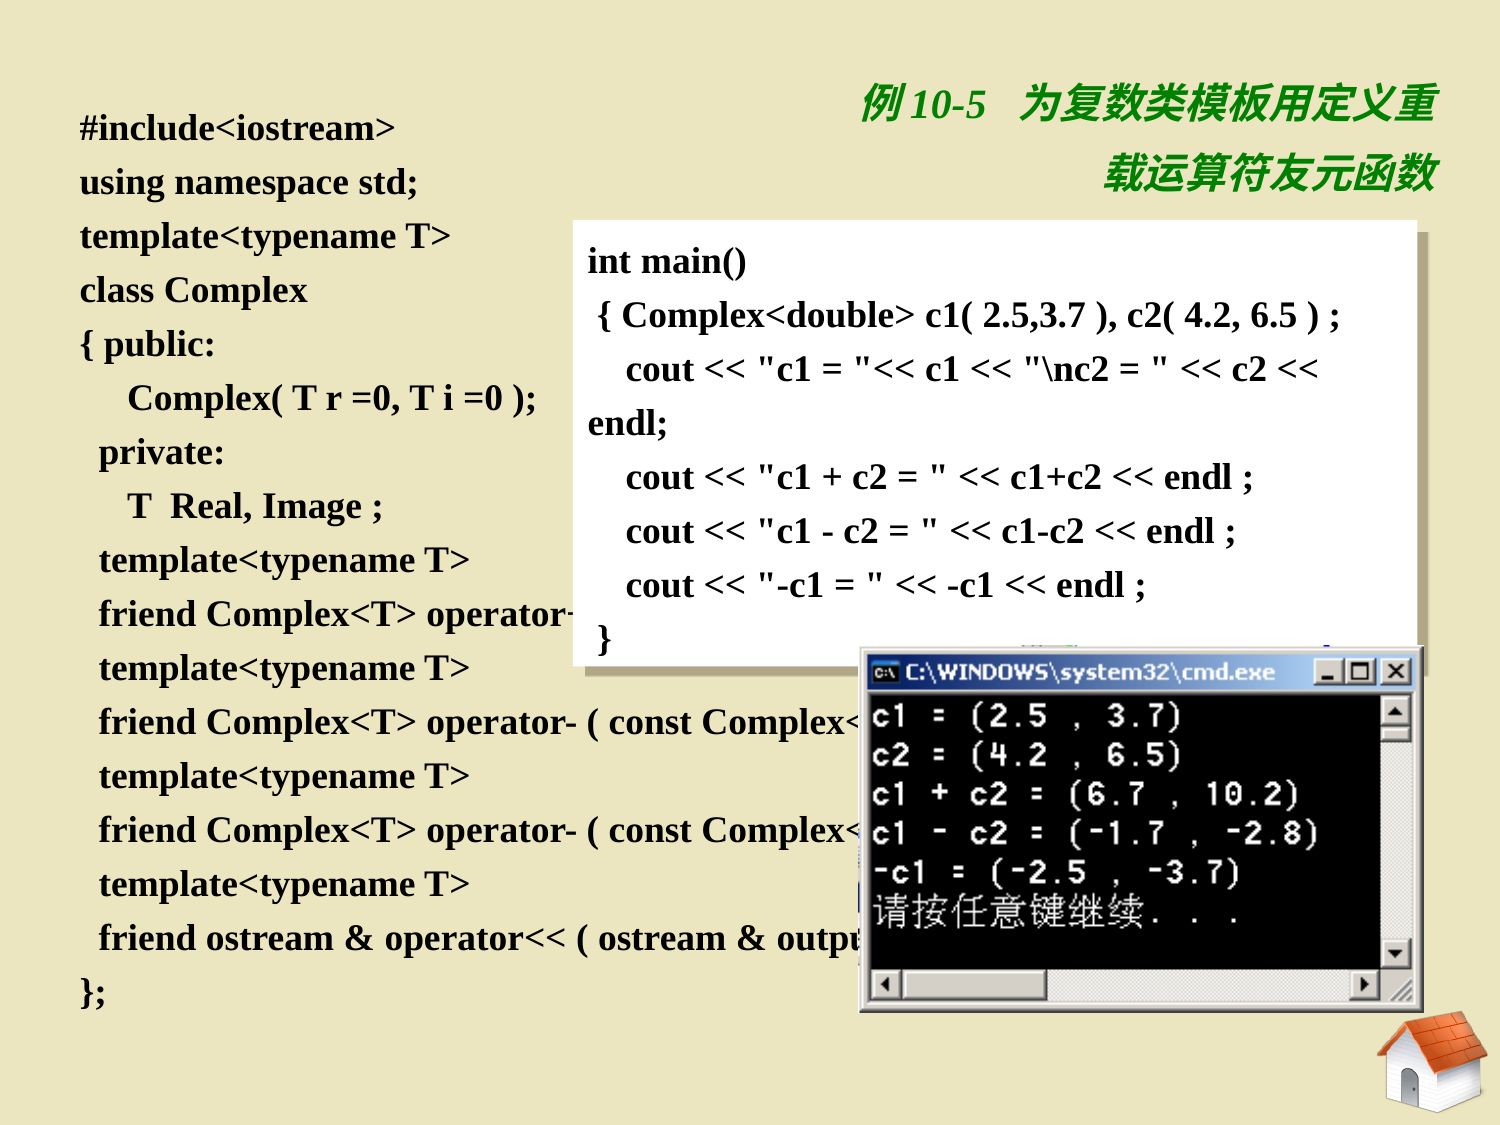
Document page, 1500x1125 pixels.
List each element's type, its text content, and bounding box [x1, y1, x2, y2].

text_box 例10-5 为复数类模板用定义重载运算符友元函数 [825, 49, 1450, 205]
text_box int main() { Complex<double> c1( 2.5,3.7 ), c2( 4.2, 6.5 ) ; cout << "c1 = "<< c1 << "\nc2 = " << c2 << endl; cout << "c1 + c2 = " << c1+c2 << endl ; cout << "c1 - c2 = " << c1-c2 << endl ; cout << "-c1 = " << -c1 << endl ; } [572, 219, 1418, 667]
text_box #include<iostream> using namespace std; template<typename T> class Complex { public: Complex( T r =0, T i =0 ); private: T Real, Image ; //数据成员，实部、虚部 template<typename T> friend Complex<T> operator+ ( const Complex<T> c1, const Complex<T> c2 ); template<typename T> friend Complex<T> operator- ( const Complex<T> &c1, const Complex<T> &c2 ); template<typename T> friend Complex<T> operator- ( const Complex<T> &c ); template<typename T> friend ostream & operator<< ( ostream & output, const Complex<T> & c ); }; [64, 86, 1440, 1020]
picture [1375, 999, 1488, 1124]
picture [858, 645, 1424, 1013]
